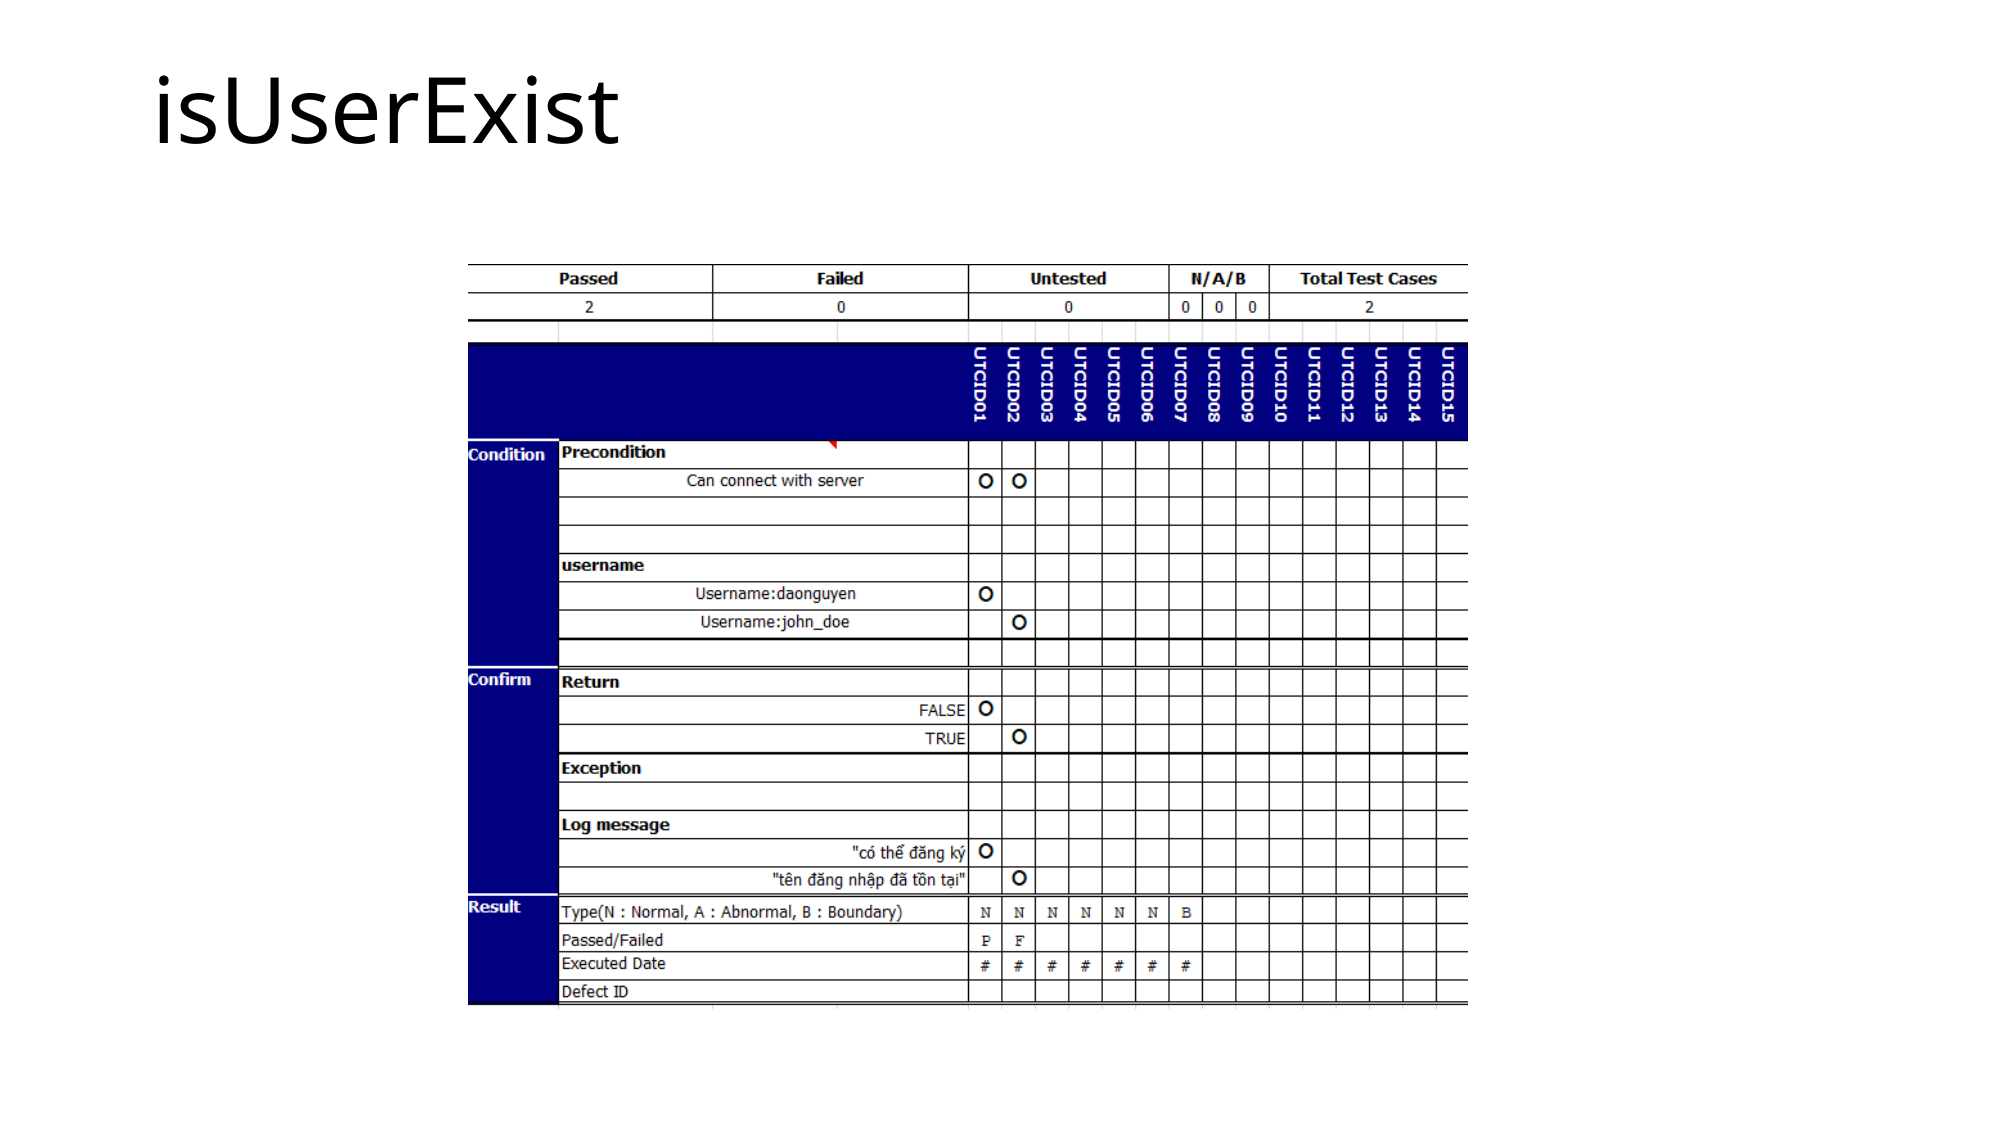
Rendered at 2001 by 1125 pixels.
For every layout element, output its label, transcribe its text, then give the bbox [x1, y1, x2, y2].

picture [467, 264, 1468, 1010]
title isUserExist [137, 59, 1863, 278]
